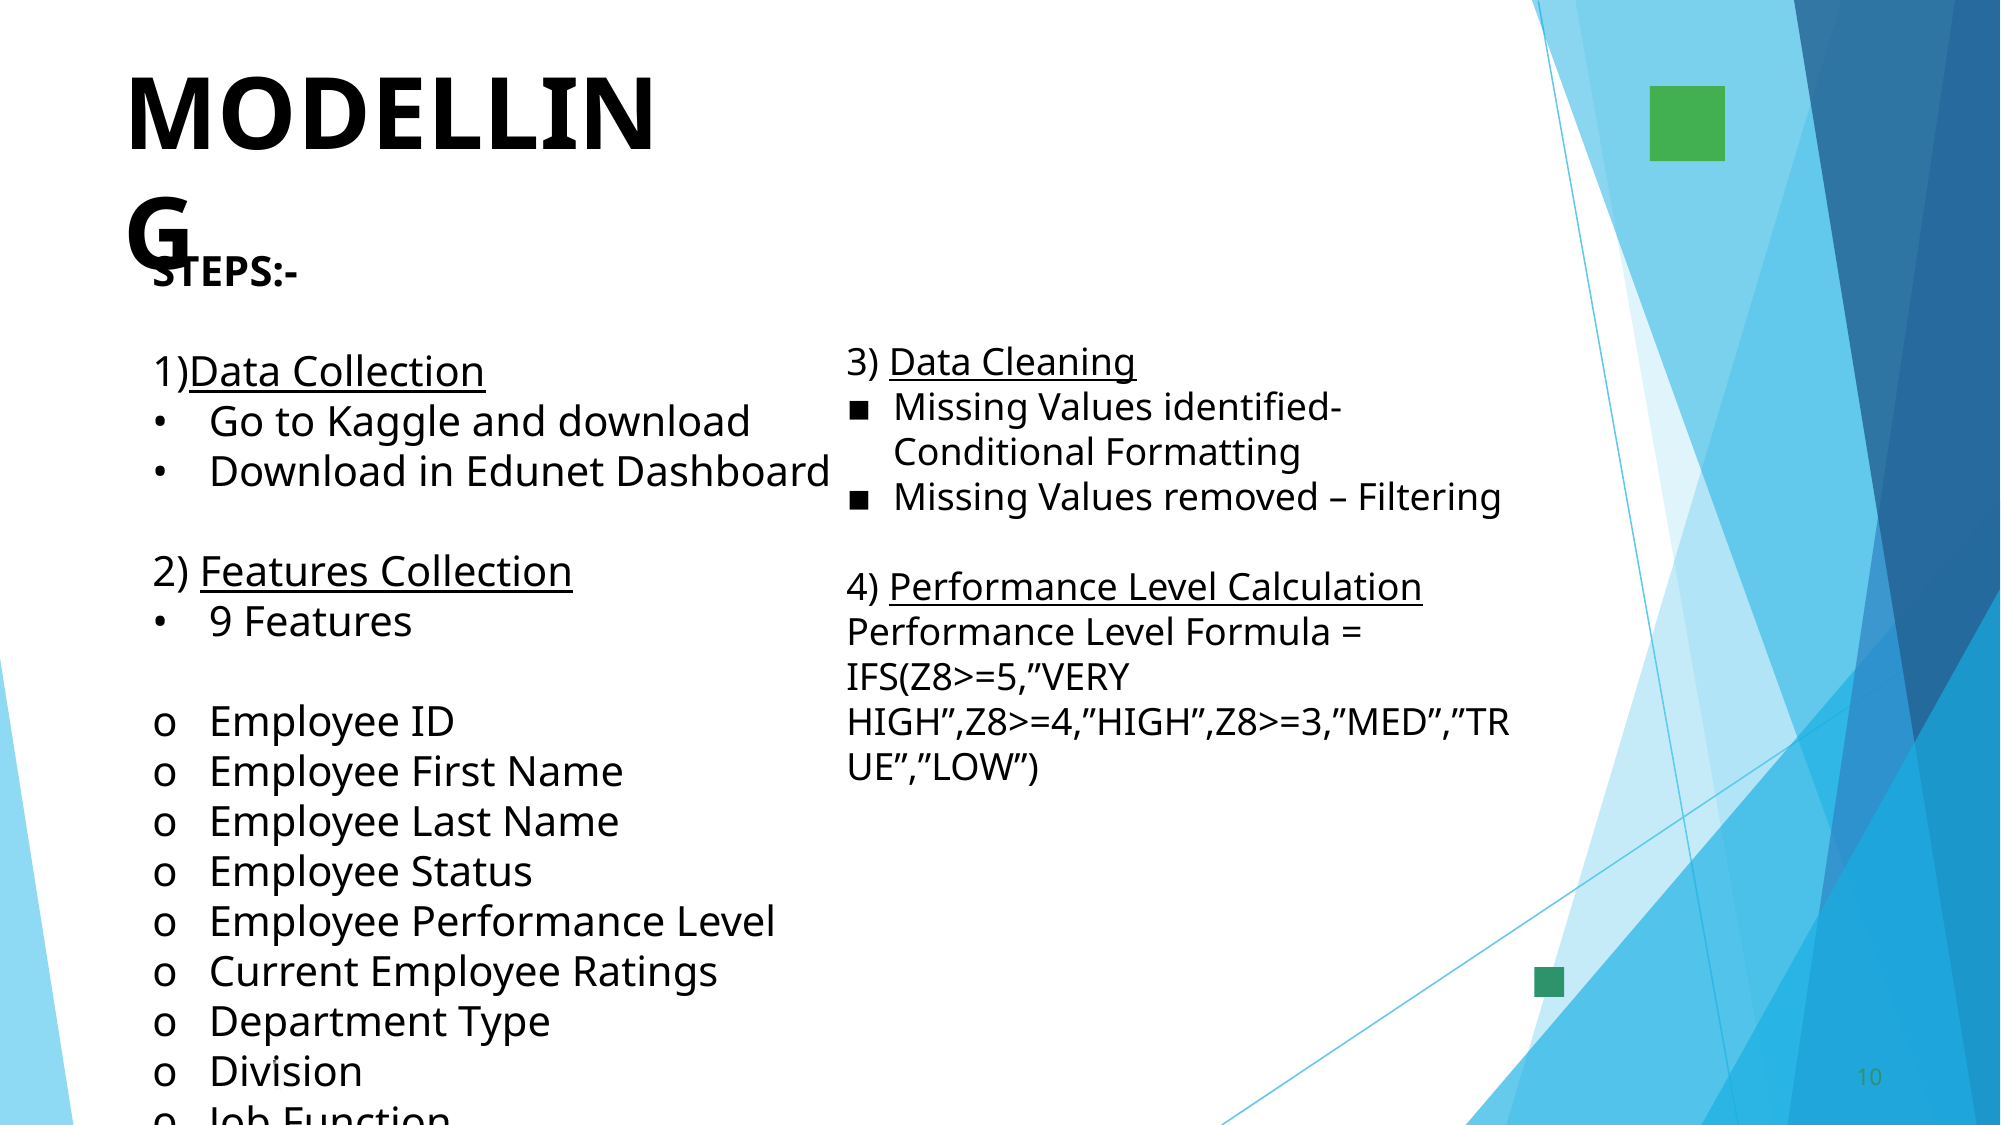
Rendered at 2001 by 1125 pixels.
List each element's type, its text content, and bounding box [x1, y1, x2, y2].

text_box MODELLING [121, 47, 664, 290]
text_box [1649, 86, 1725, 162]
text_box ‹#› [1849, 1061, 1888, 1095]
text_box 3) Data Cleaning Missing Values identified- Conditional Formatting Missing Values removed – Filtering 4) Performance Level Calculation Performance Level Formula = IFS(Z8>=5,”VERY HIGH”,Z8>=4,”HIGH”,Z8>=3,”MED”,”TRUE”,”LOW”) [831, 330, 1535, 841]
text_box STEPS:- 1)Data Collection Go to Kaggle and download Download in Edunet Dashboard 2) Features Collection 9 Features Employee ID Employee First Name Employee Last Name Employee Status Employee Performance Level Current Employee Ratings Department Type Division Job Function [137, 237, 1601, 1125]
picture [273, 1060, 287, 1091]
